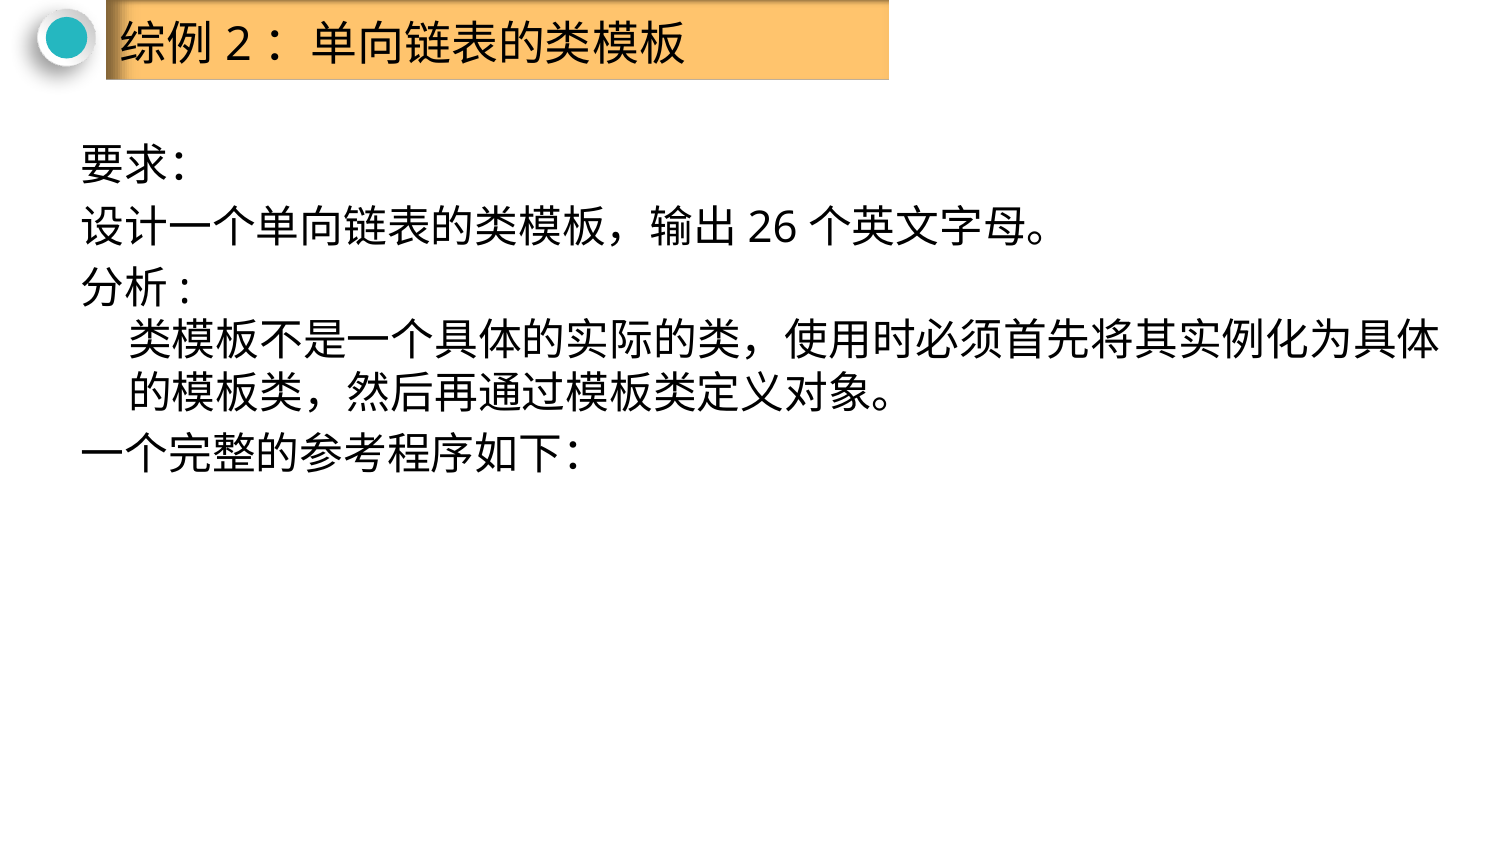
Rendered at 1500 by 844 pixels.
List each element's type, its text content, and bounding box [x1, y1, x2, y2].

text_box 要求： 设计一个单向链表的类模板，输出26个英文字母。 分析: 类模板不是一个具体的实际的类，使用时必须首先将其实例化为具体的模板类，然后再通过模板类定义对象。 一个完整的参考程序如下： [66, 129, 1457, 626]
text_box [37, 8, 96, 67]
picture [104, 0, 892, 80]
